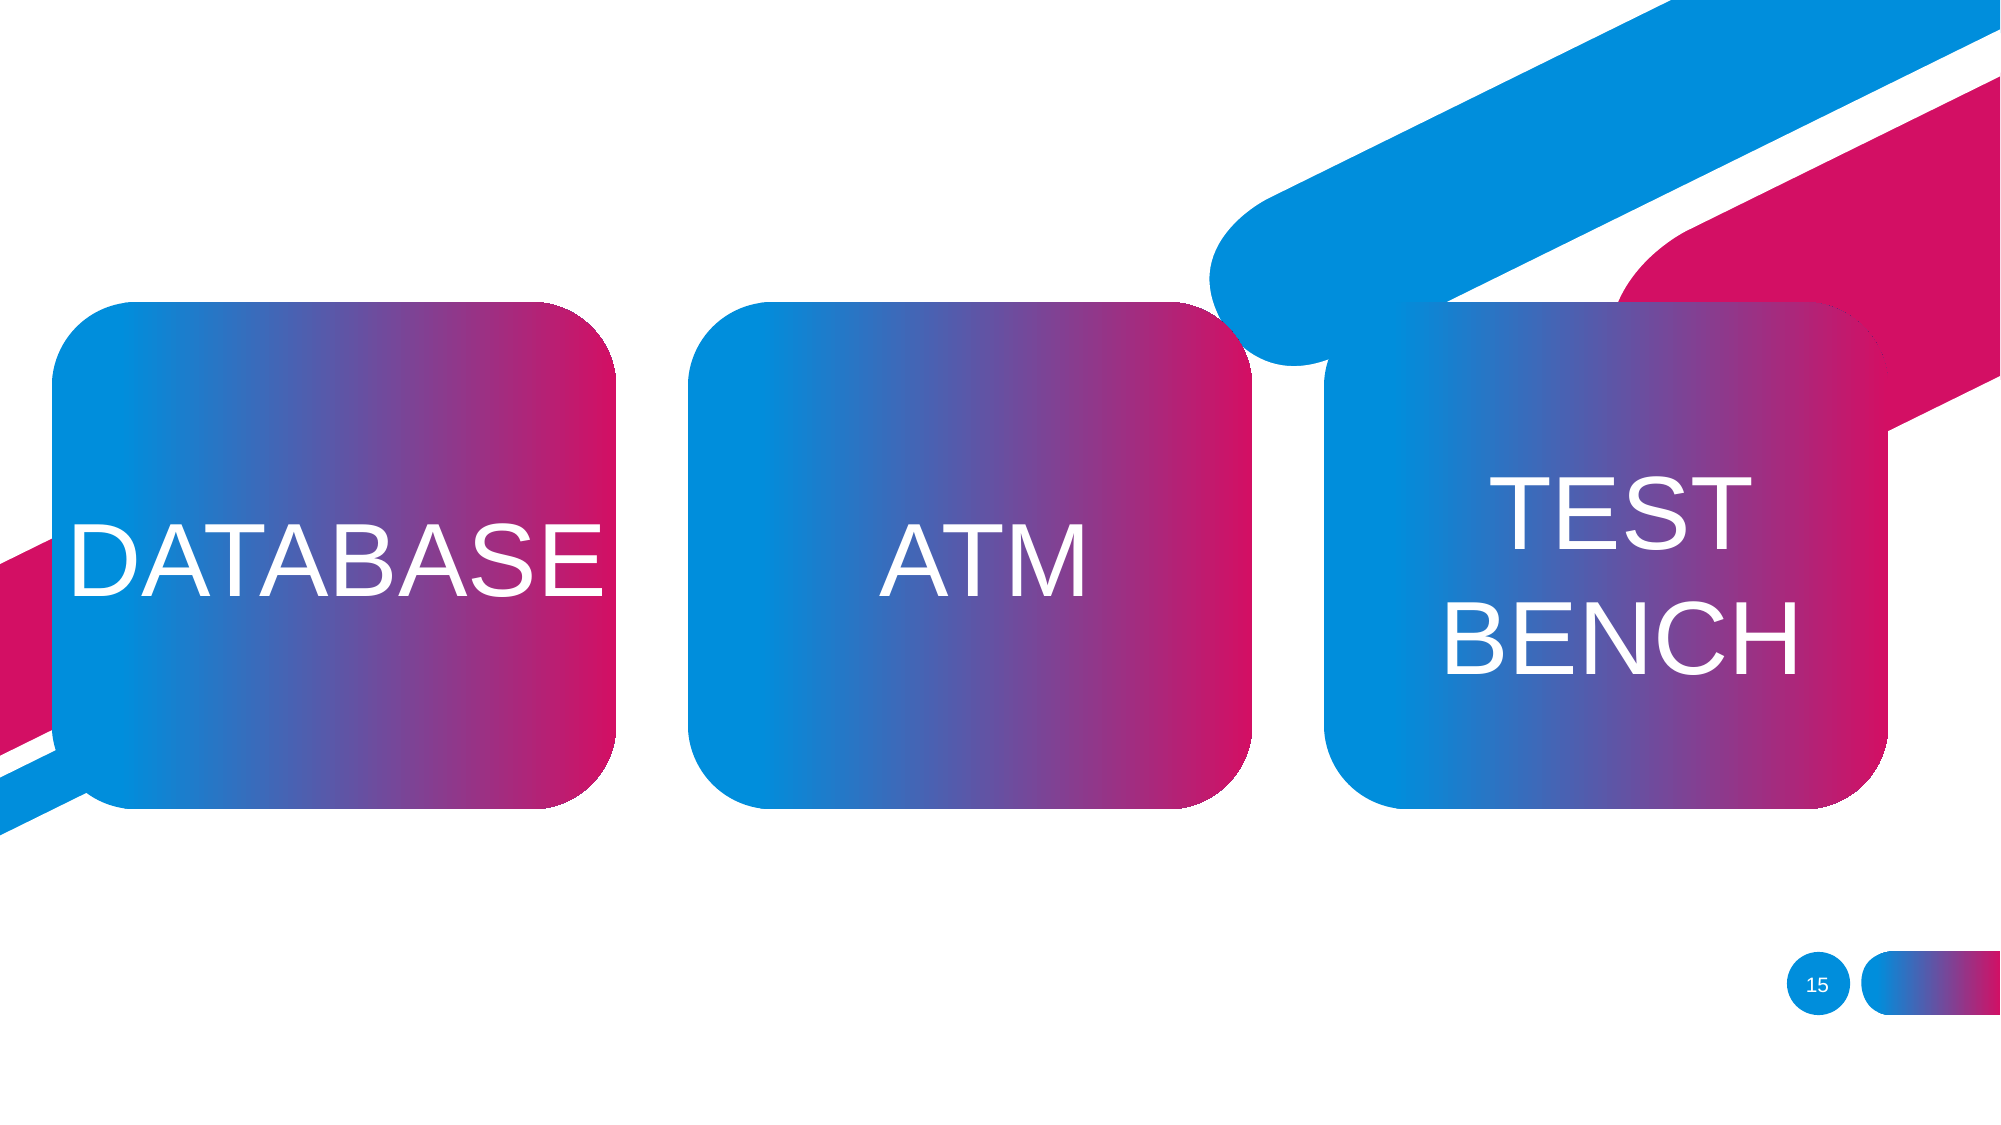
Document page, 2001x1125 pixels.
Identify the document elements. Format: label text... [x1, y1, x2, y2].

text_box DATABASE [51, 484, 647, 625]
text_box [51, 625, 617, 810]
slide_number 15 [1772, 954, 1863, 1015]
text_box TEST BENCH [1323, 437, 1919, 703]
text_box [51, 302, 617, 484]
text_box [1323, 302, 1889, 437]
text_box [1323, 703, 1889, 810]
text_box [687, 302, 1253, 484]
text_box [687, 625, 1253, 810]
text_box ATM [687, 484, 1283, 625]
